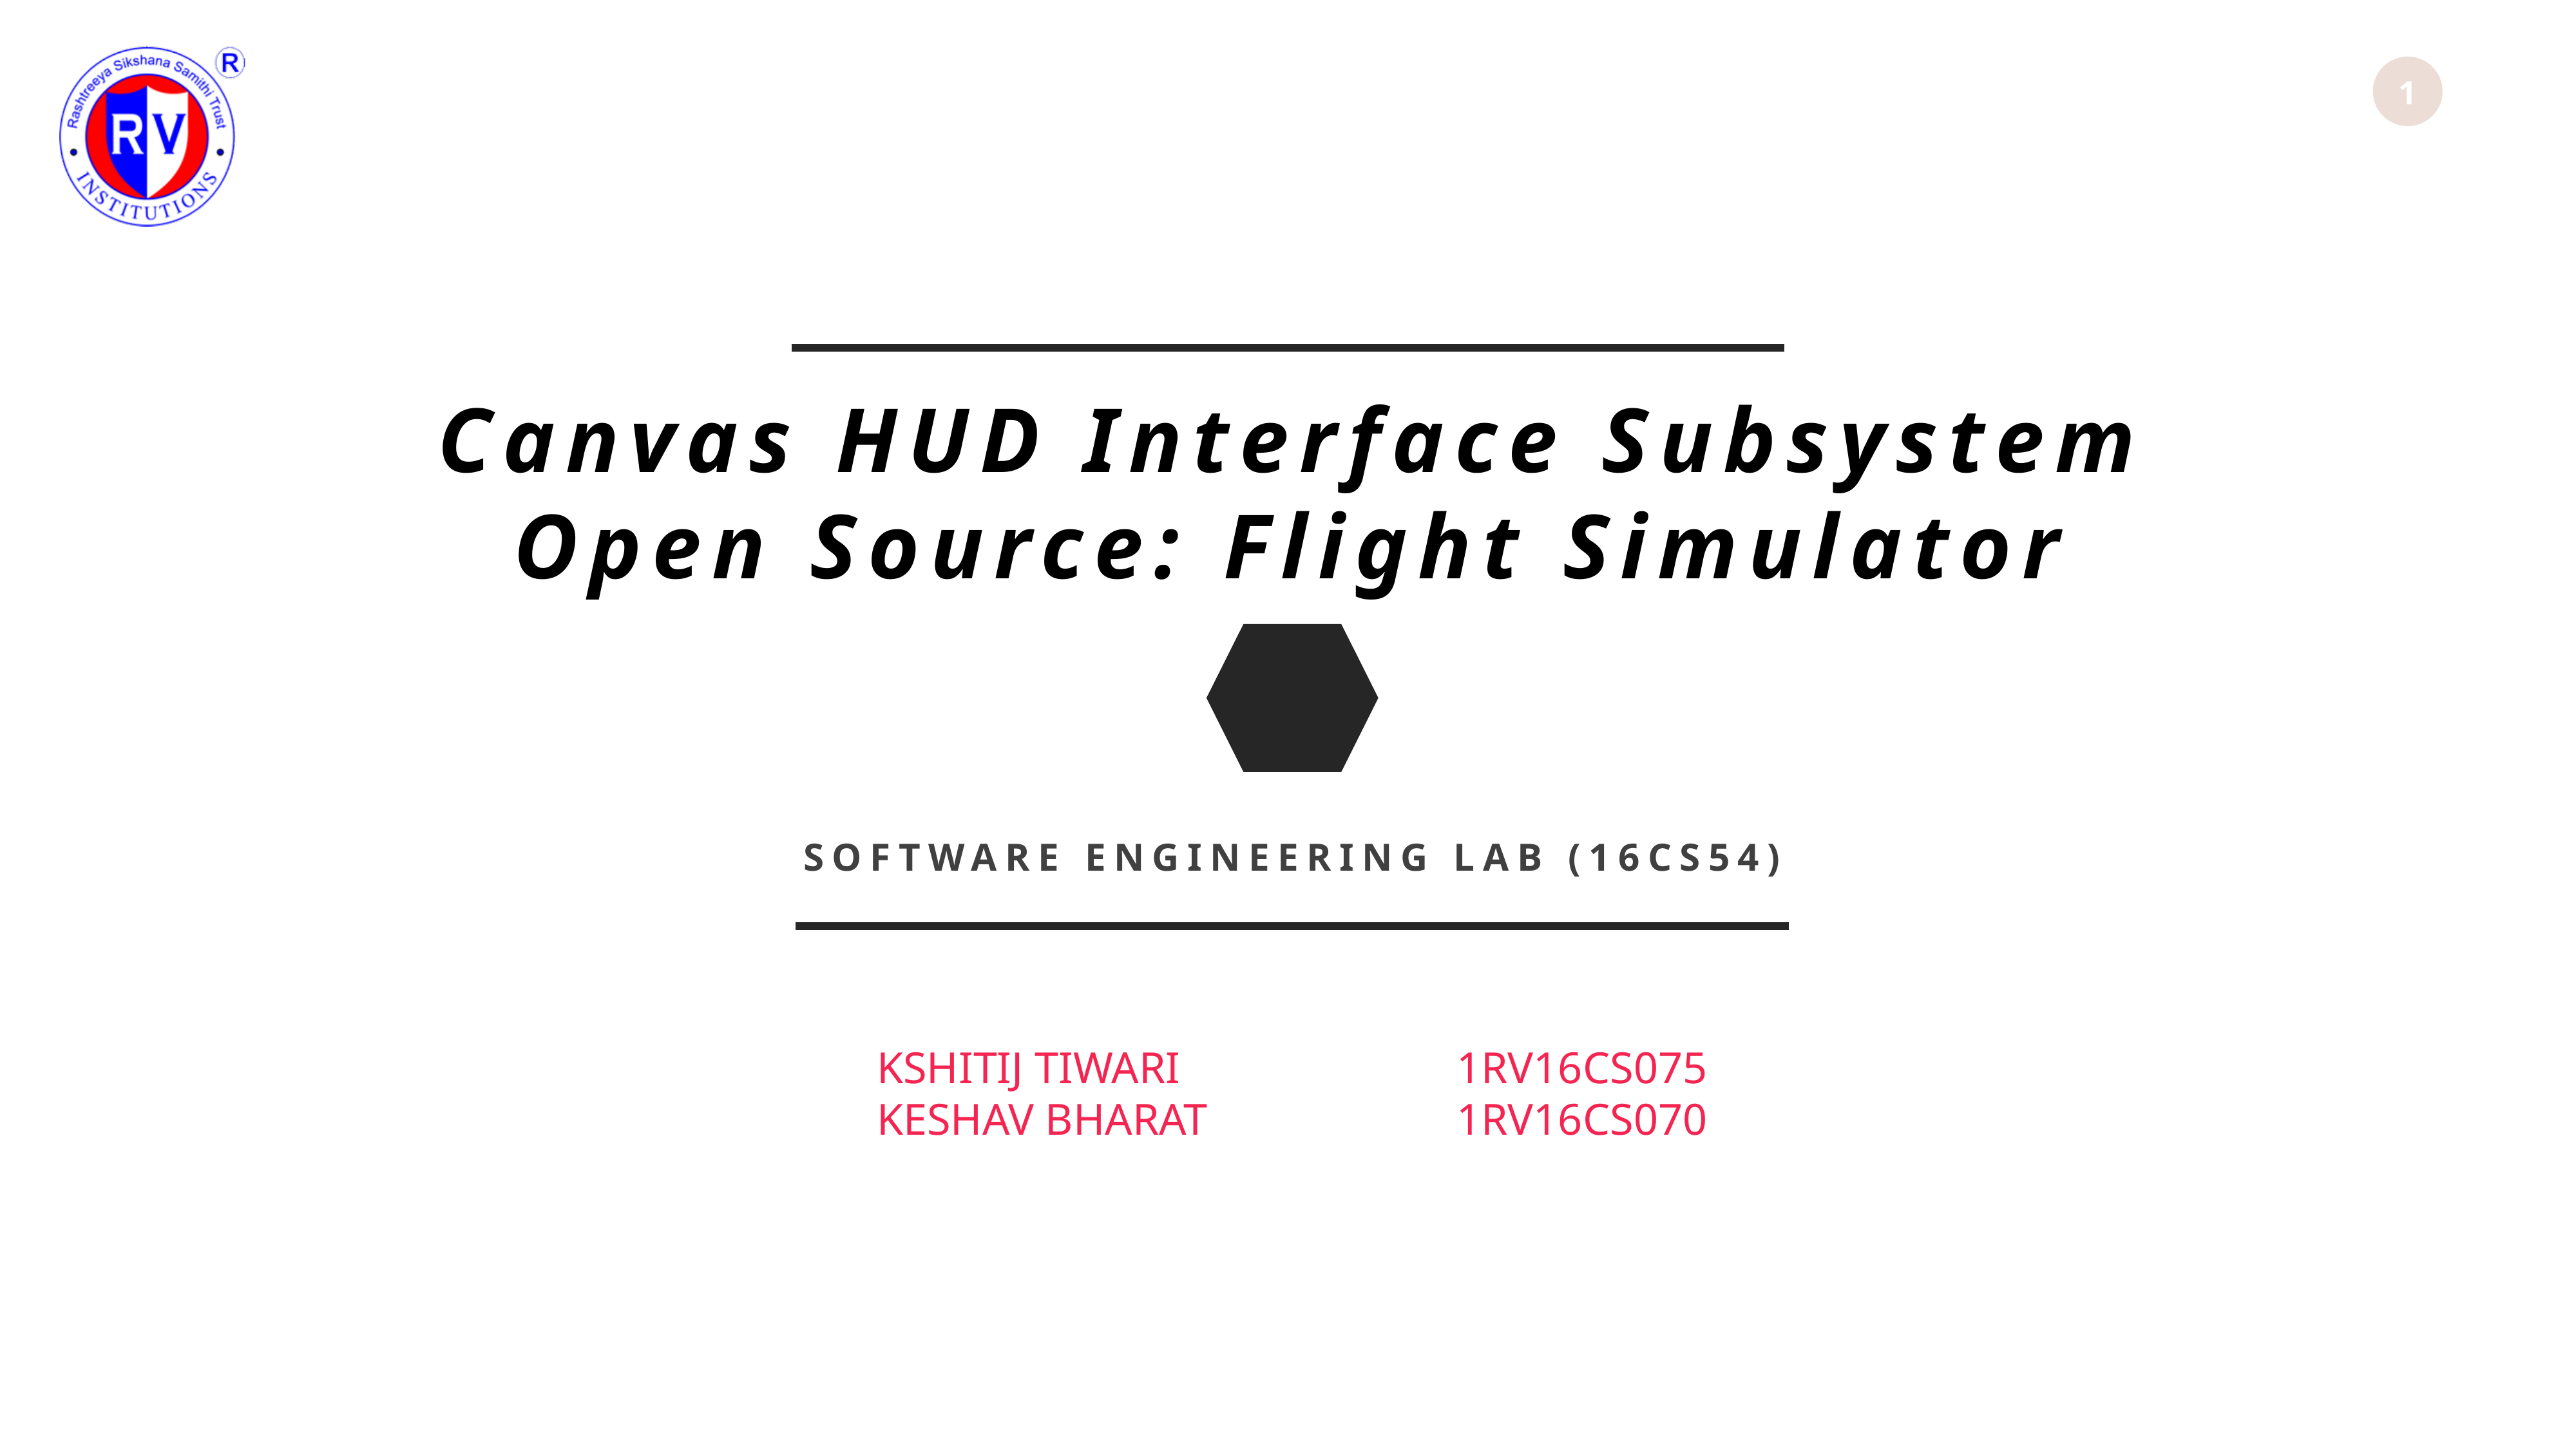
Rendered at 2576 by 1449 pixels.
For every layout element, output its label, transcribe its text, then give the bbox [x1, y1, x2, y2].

text_box KSHITIJ TIWARI 1RV16CS075 KESHAV BHARAT 1RV16CS070 [867, 1036, 1718, 1149]
text_box SOFTWARE ENGINEERING LAB (16CS54) [794, 828, 1791, 883]
picture [59, 45, 246, 227]
text_box Canvas HUD Interface Subsystem Open Source: Flight Simulator [428, 379, 2148, 601]
text_box [1206, 623, 1379, 772]
